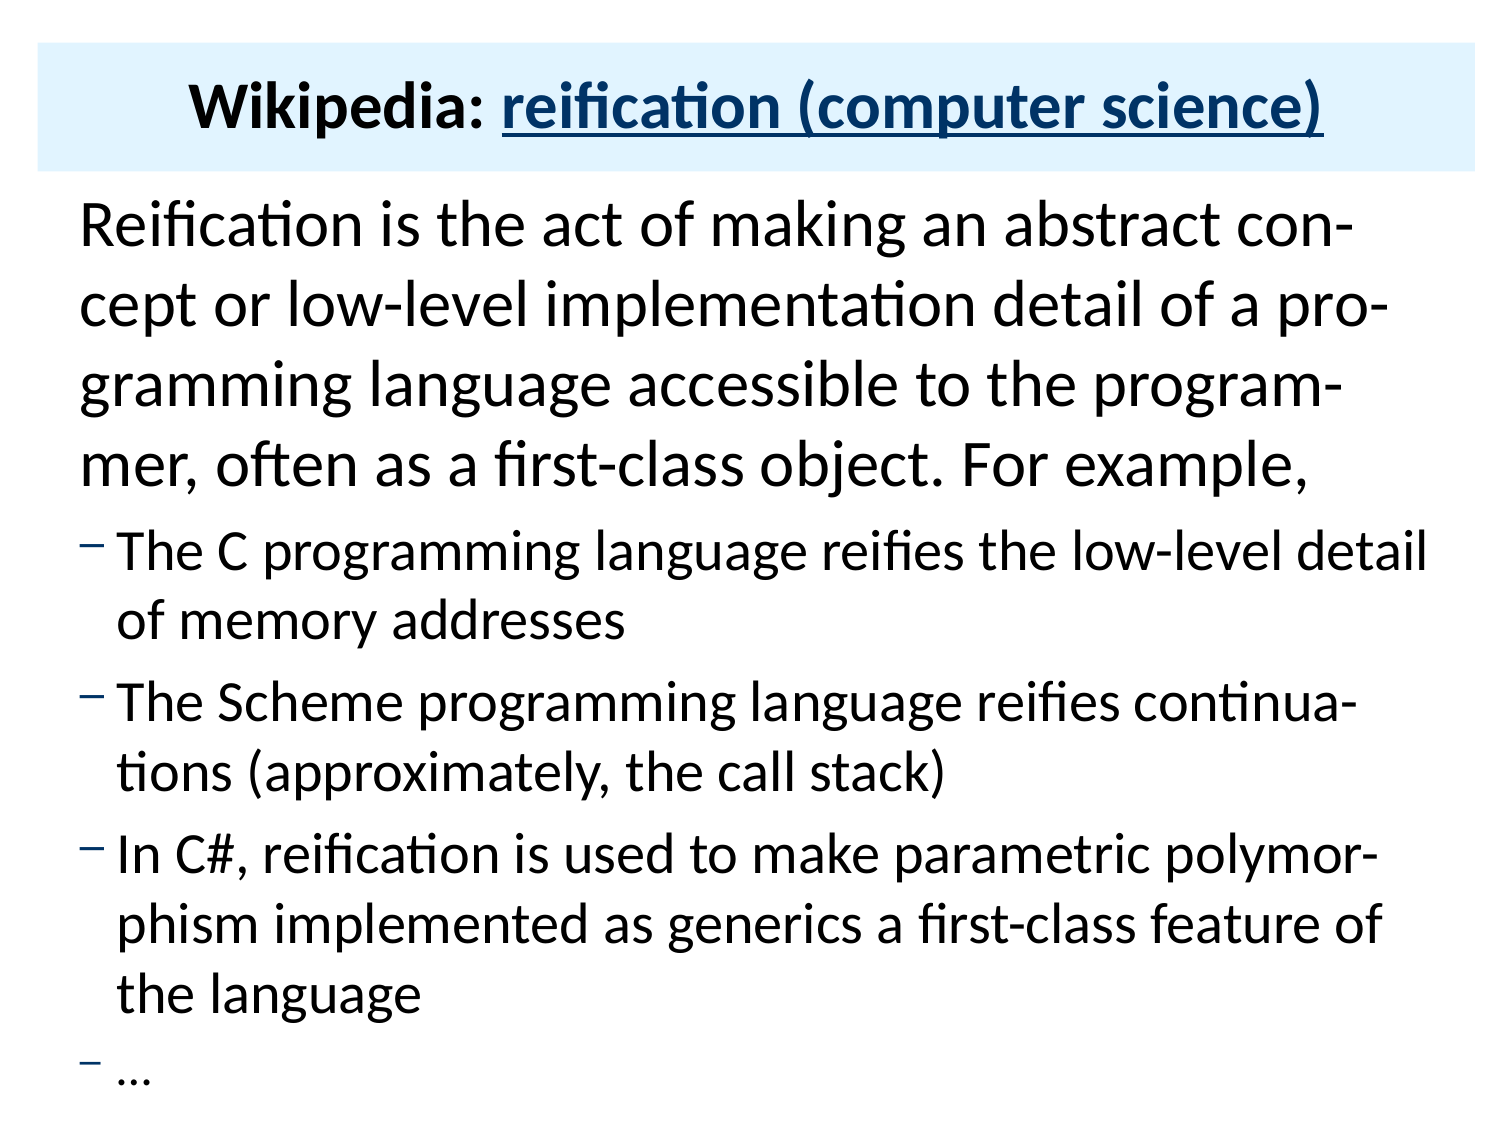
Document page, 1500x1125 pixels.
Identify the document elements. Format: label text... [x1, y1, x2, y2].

title Wikipedia: reification (computer science) [37, 42, 1475, 172]
list Reification is the act of making an abstract con-cept or low-level implementation detail of a pro-gramming language accessible to the program-mer, often as a first-class object. For example, The C programming language reifies the low-level detail of memory addresses The Scheme programming language reifies continua-tions (approximately, the call stack) In C#, reification is used to make parametric polymor-phism implemented as generics a first-class feature of the language … [64, 172, 1459, 1059]
